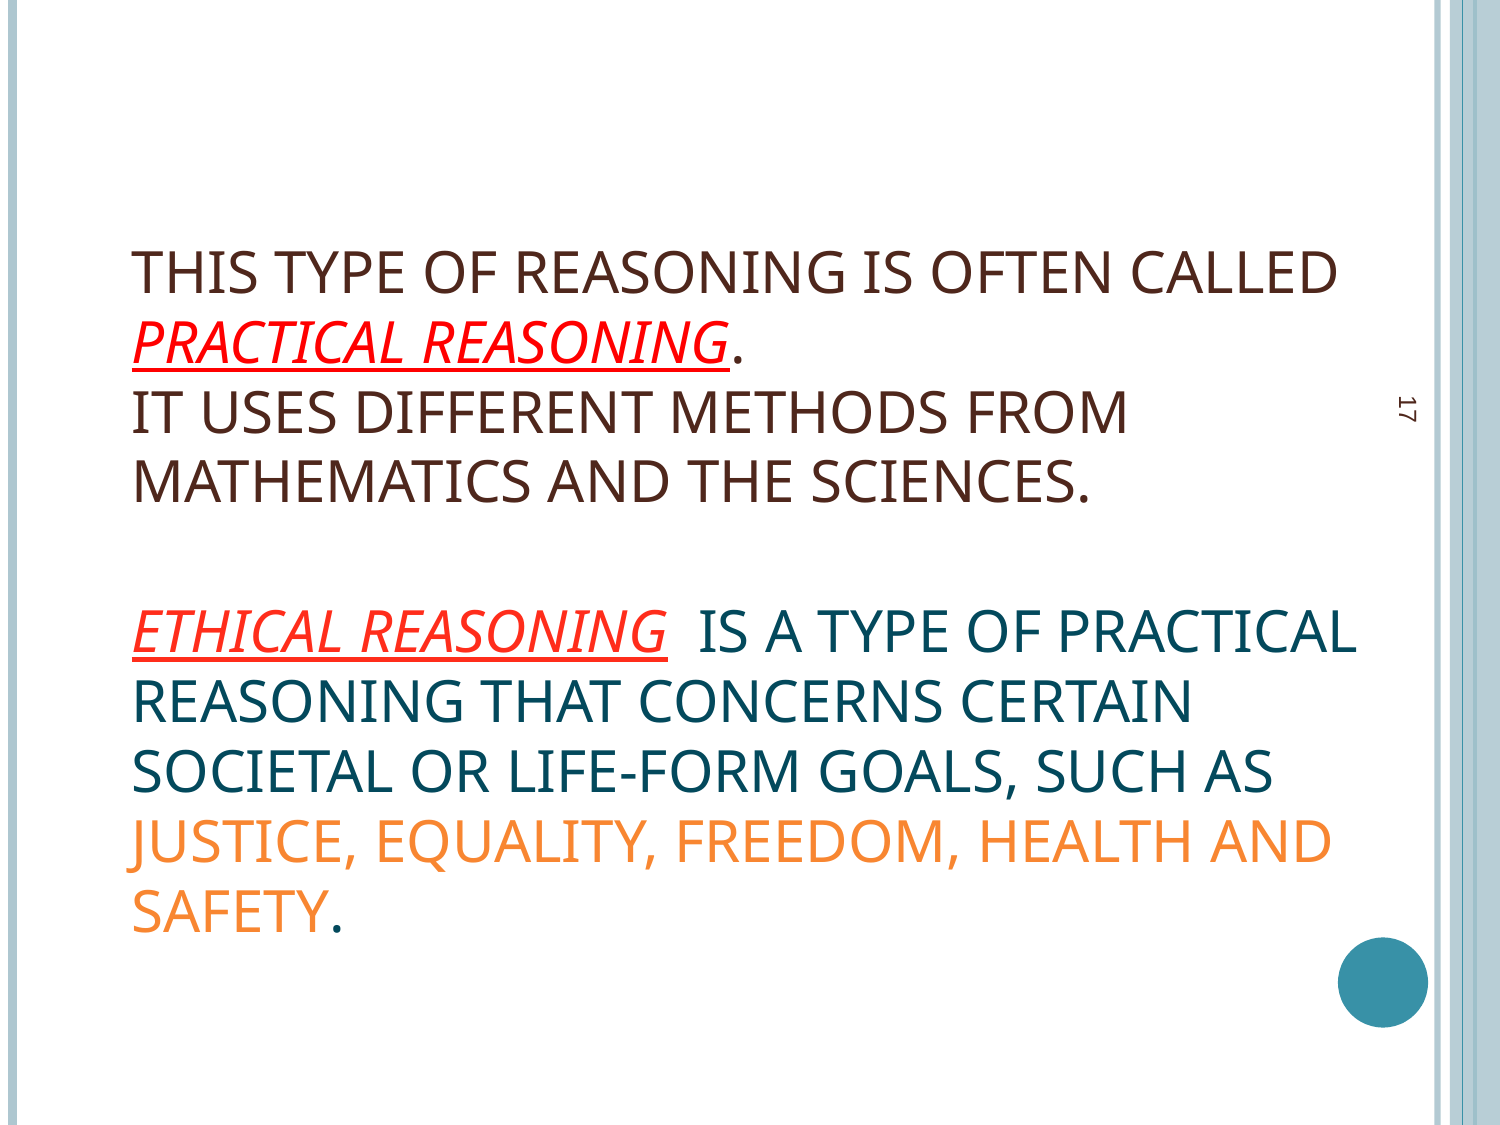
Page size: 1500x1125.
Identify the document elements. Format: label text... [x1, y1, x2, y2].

text_box ‹#› [1379, 380, 1440, 906]
title This type of reasoning is often called practical reasoning. It uses different methods from mathematics and the sciences. Ethical reasoning is a type of practical reasoning that concerns certain societal or life-form goals, such as justice, equality, freedom, health and safety. [116, 224, 1380, 952]
